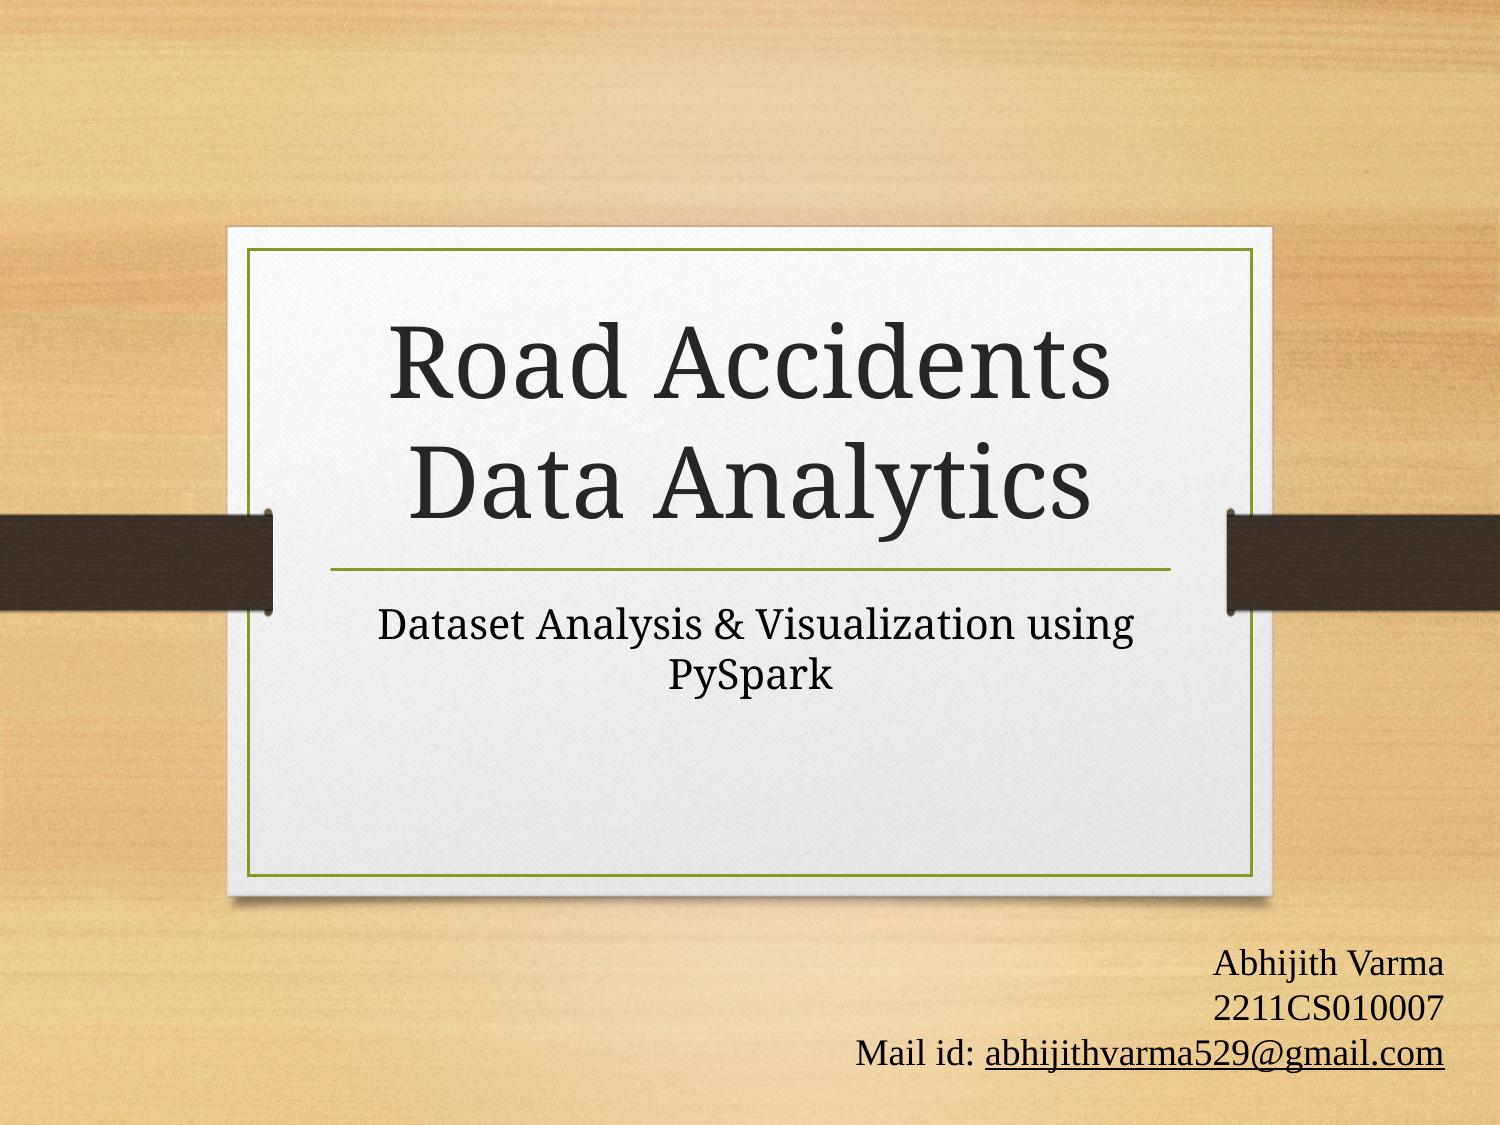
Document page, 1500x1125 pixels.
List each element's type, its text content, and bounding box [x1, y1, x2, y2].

subtitle Dataset Analysis & Visualization using PySpark [315, 590, 1187, 817]
picture [0, 0, 1500, 1125]
title Road Accidents Data Analytics [315, 297, 1187, 546]
text_box Abhijith Varma 2211CS010007 Mail id: abhijithvarma529@gmail.com [814, 930, 1460, 1081]
